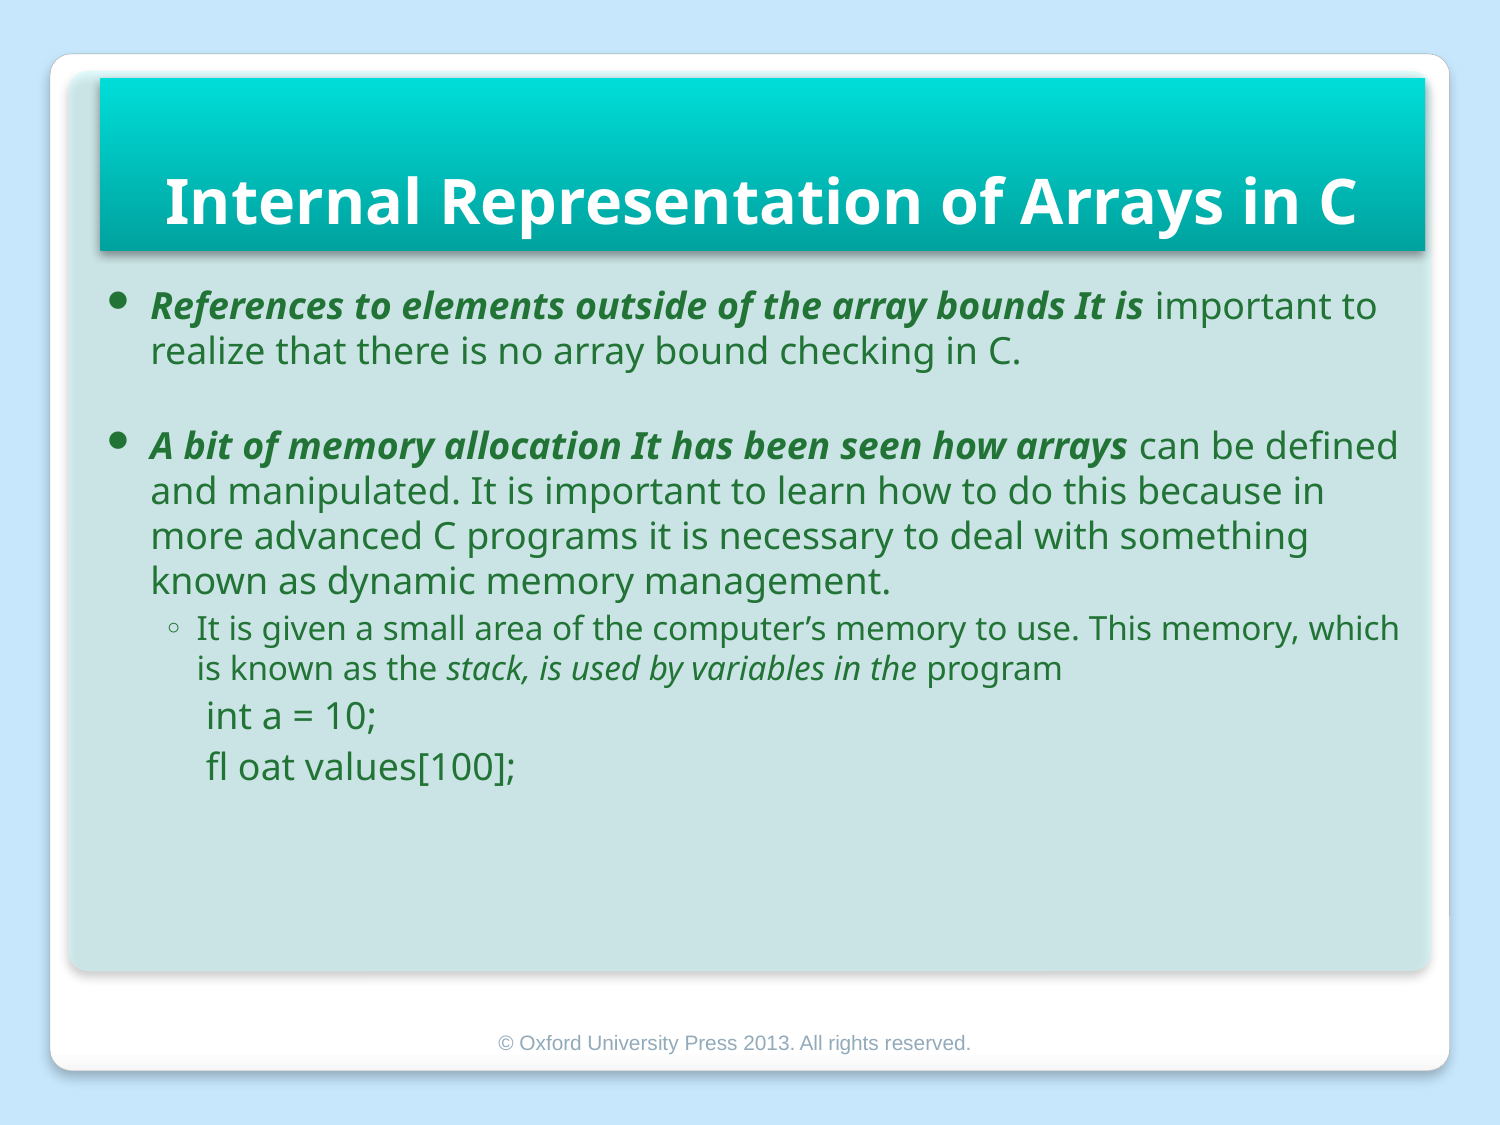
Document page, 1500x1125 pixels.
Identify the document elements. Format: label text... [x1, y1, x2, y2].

list References to elements outside of the array bounds It is important to realize that there is no array bound checking in C. A bit of memory allocation It has been seen how arrays can be defined and manipulated. It is important to learn how to do this because in more advanced C programs it is necessary to deal with something known as dynamic memory management. It is given a small area of the computer’s memory to use. This memory, which is known as the stack, is used by variables in the program int a = 10; fl oat values[100]; [76, 266, 1428, 977]
title Internal Representation of Arrays in C [100, 101, 1425, 245]
footer © Oxford University Press 2013. All rights reserved. [100, 1002, 1370, 1063]
